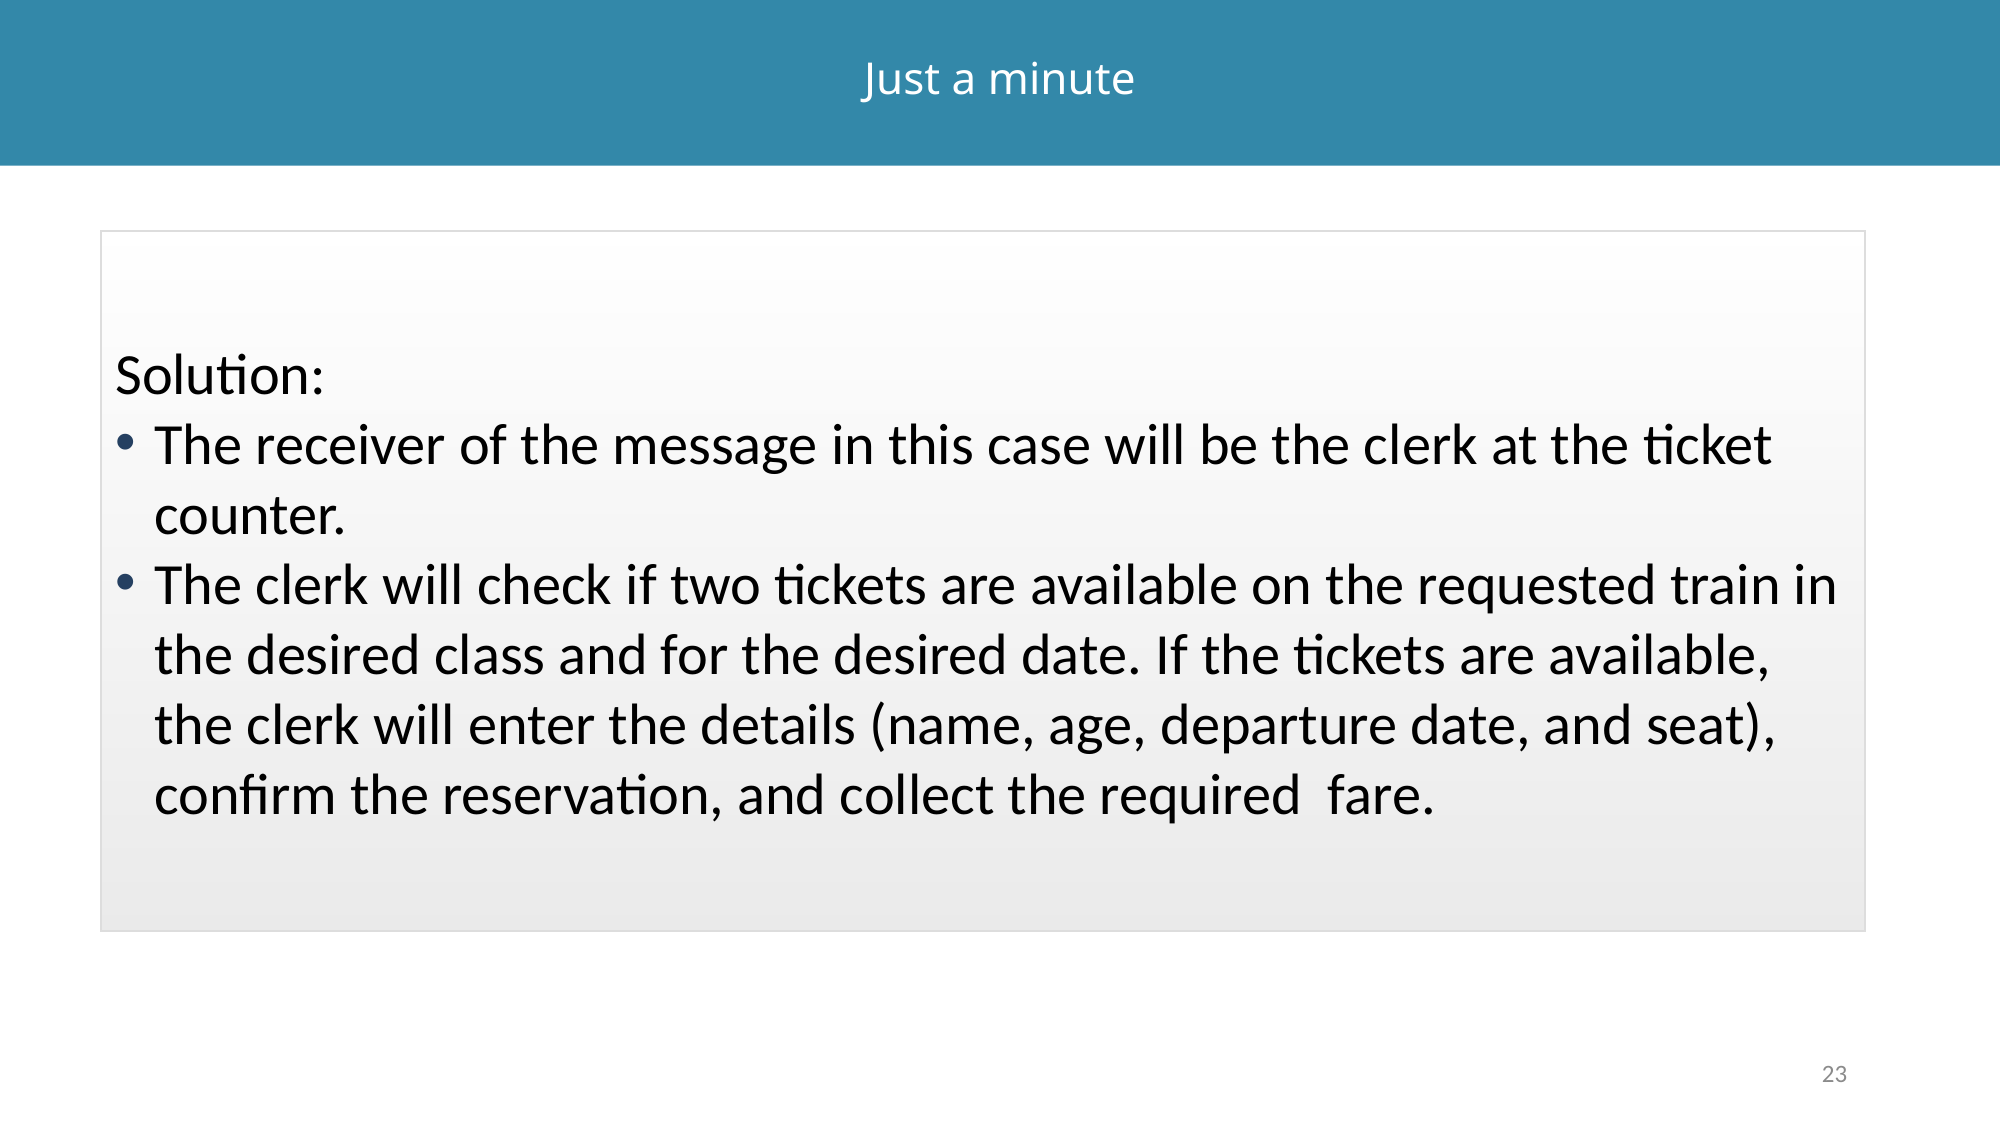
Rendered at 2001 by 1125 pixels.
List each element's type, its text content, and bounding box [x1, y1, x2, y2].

title Just a minute [0, 0, 2000, 166]
text_box Solution: The receiver of the message in this case will be the clerk at the ticket counter. The clerk will check if two tickets are available on the requested train in the desired class and for the desired date. If the tickets are available, the clerk will enter the details (name, age, departure date, and seat), confirm the reservation, and collect the required fare. [100, 231, 1865, 932]
slide_number 23 [1412, 1042, 1863, 1103]
